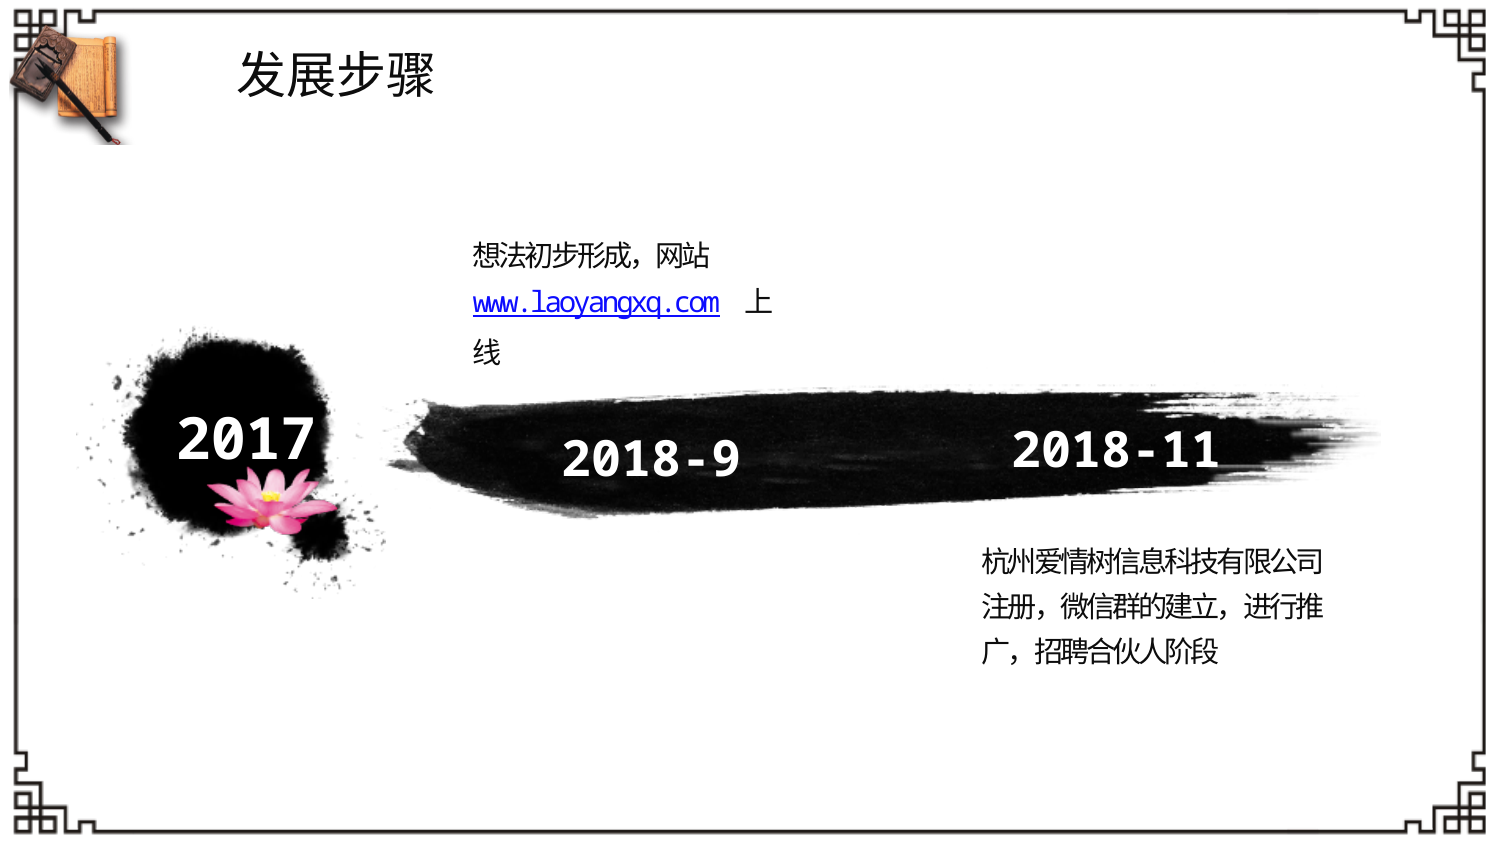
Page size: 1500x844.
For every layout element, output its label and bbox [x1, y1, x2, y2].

picture [0, 0, 1500, 844]
text_box [76, 323, 386, 599]
